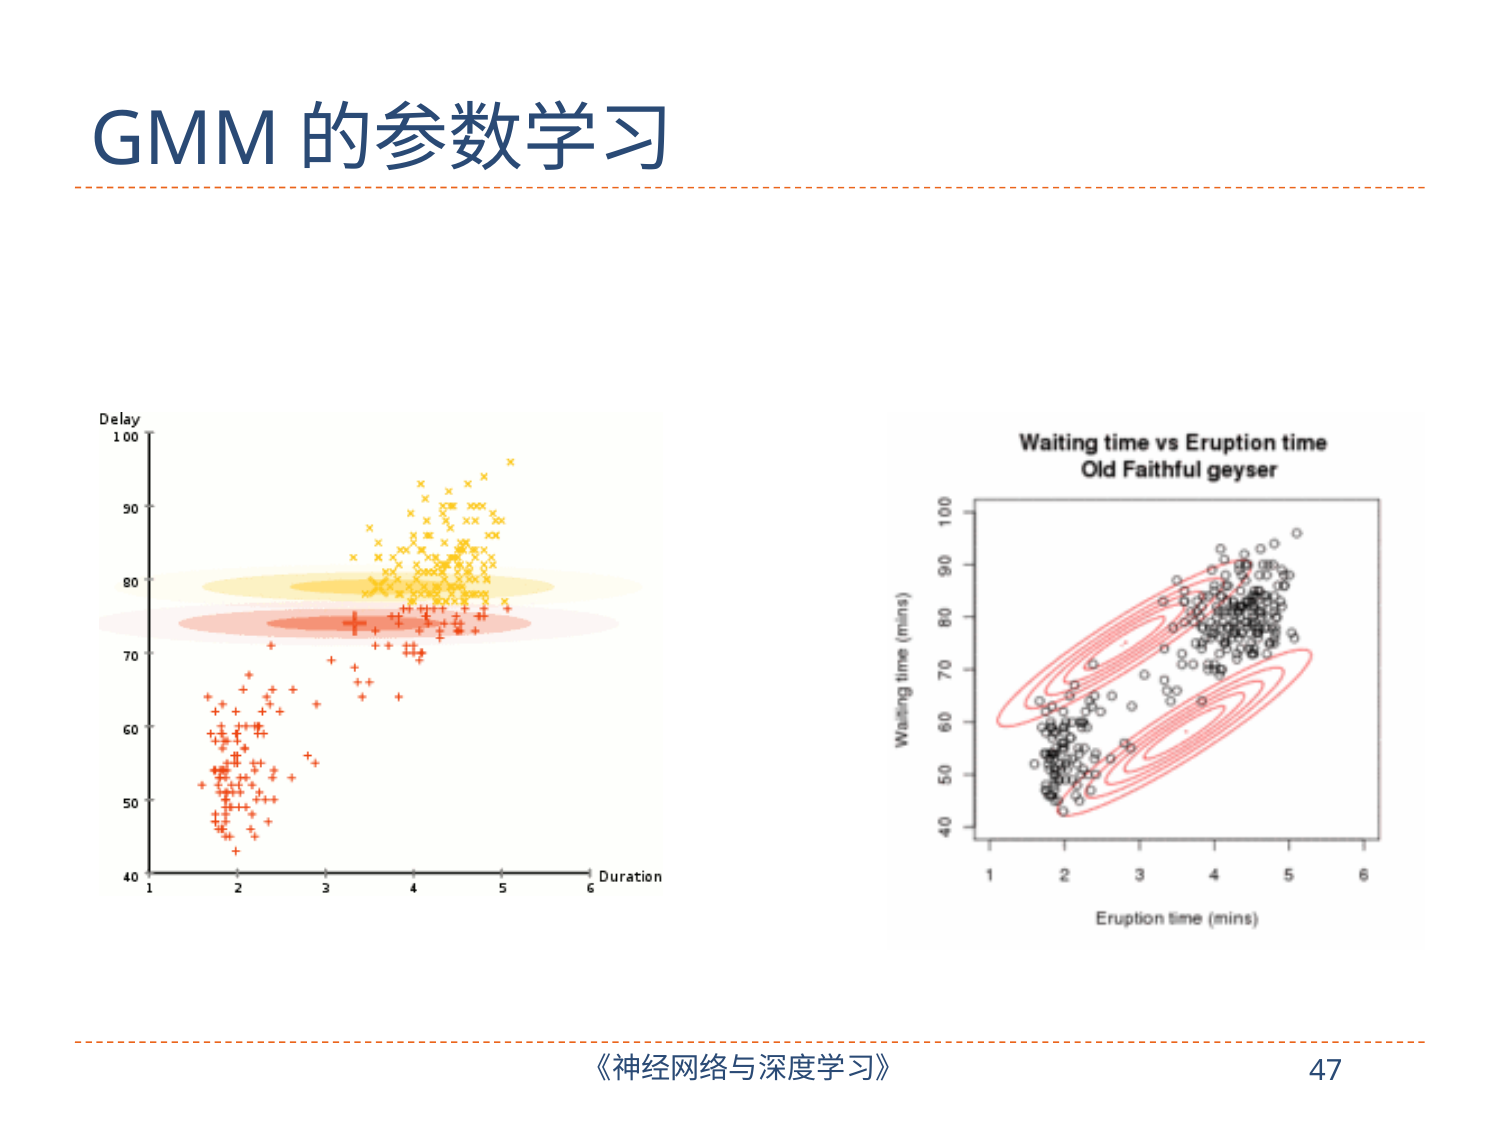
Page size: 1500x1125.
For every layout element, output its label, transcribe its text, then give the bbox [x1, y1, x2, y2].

picture [887, 412, 1426, 951]
picture [99, 412, 663, 896]
title GMM的参数学习 [75, 24, 1425, 188]
